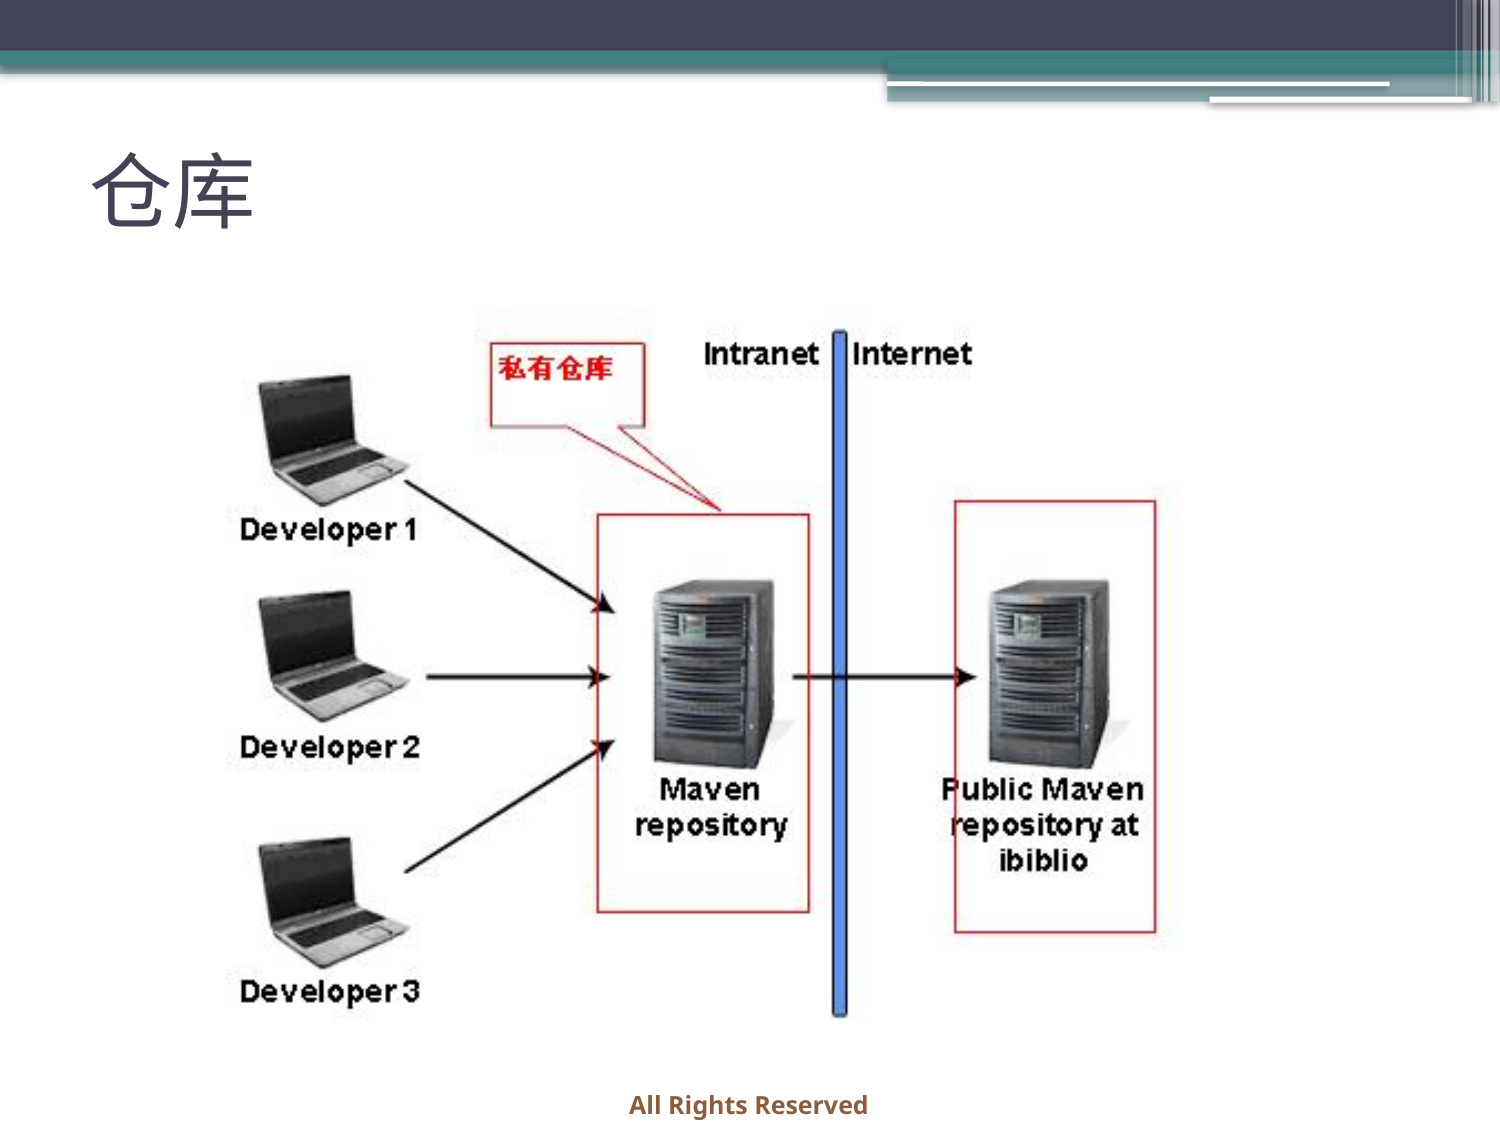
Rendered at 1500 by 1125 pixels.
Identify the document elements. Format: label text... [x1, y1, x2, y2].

title 仓库 [75, 101, 1425, 277]
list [170, 283, 1270, 1045]
